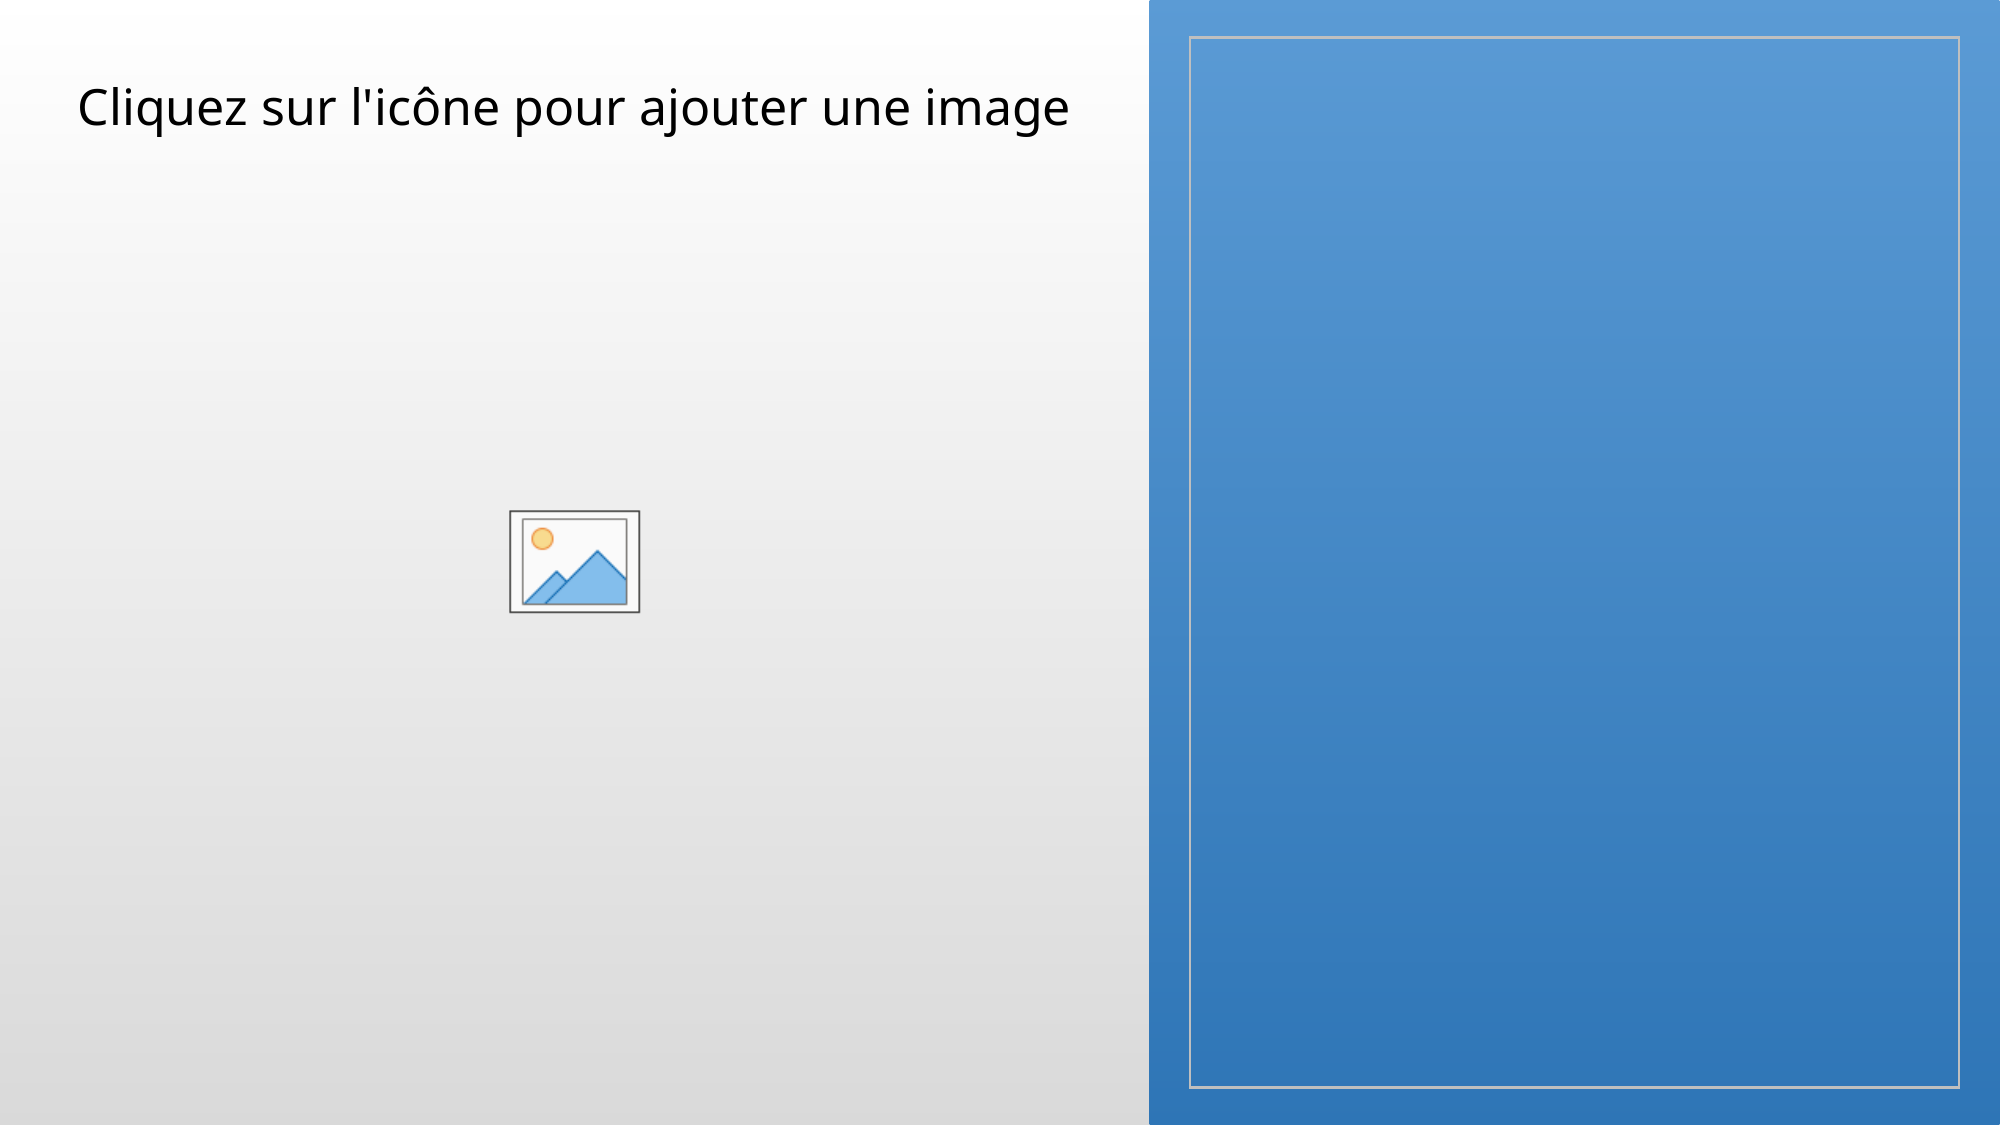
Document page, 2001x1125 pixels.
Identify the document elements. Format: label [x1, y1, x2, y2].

picture [0, 0, 1150, 1125]
